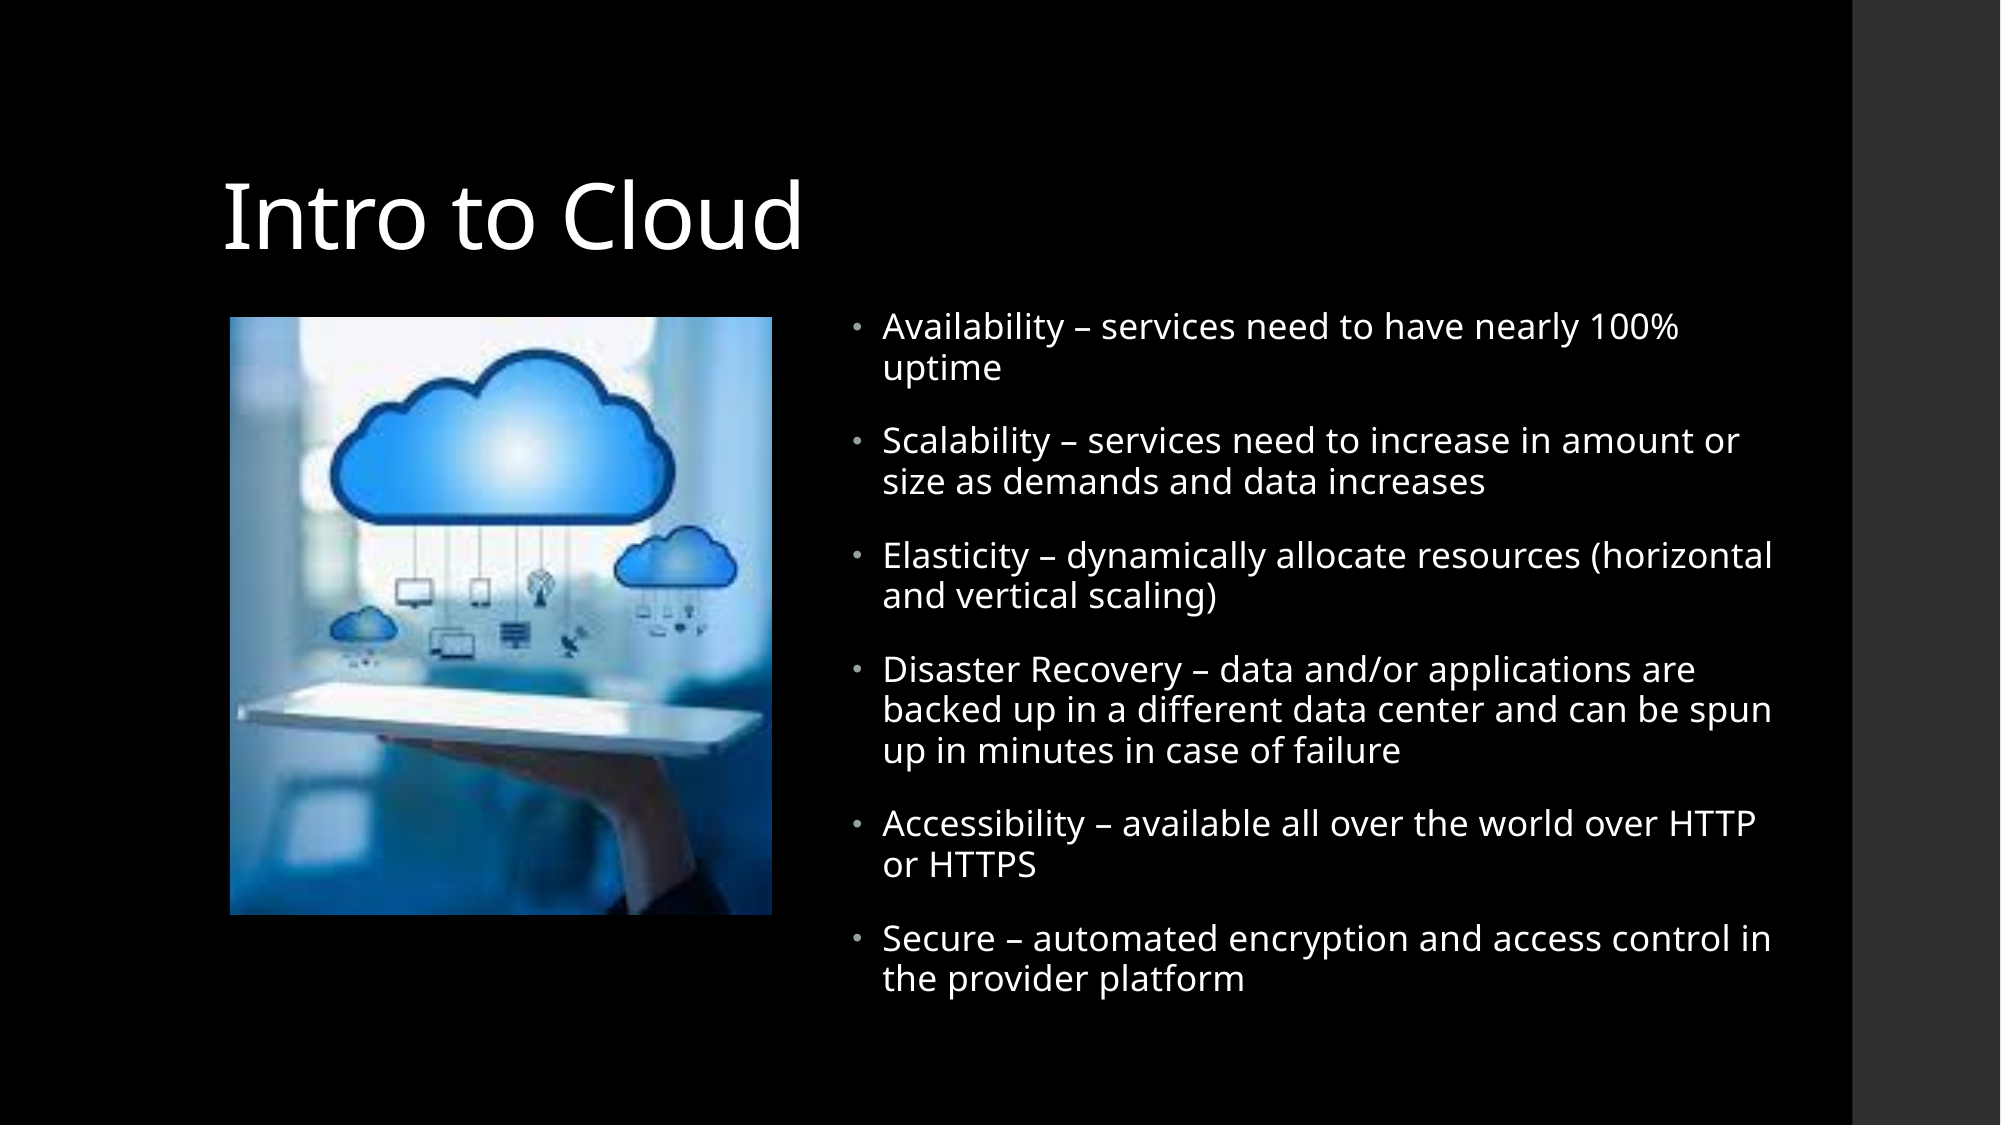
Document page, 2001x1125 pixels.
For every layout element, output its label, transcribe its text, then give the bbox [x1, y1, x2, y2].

list Availability – services need to have nearly 100% uptime Scalability – services need to increase in amount or size as demands and data increases Elasticity – dynamically allocate resources (horizontal and vertical scaling) Disaster Recovery – data and/or applications are backed up in a different data center and can be spun up in minutes in case of failure Accessibility – available all over the world over HTTP or HTTPS Secure – automated encryption and access control in the provider platform [837, 299, 1797, 1014]
title Intro to Cloud [206, 60, 1797, 278]
picture [229, 316, 773, 915]
